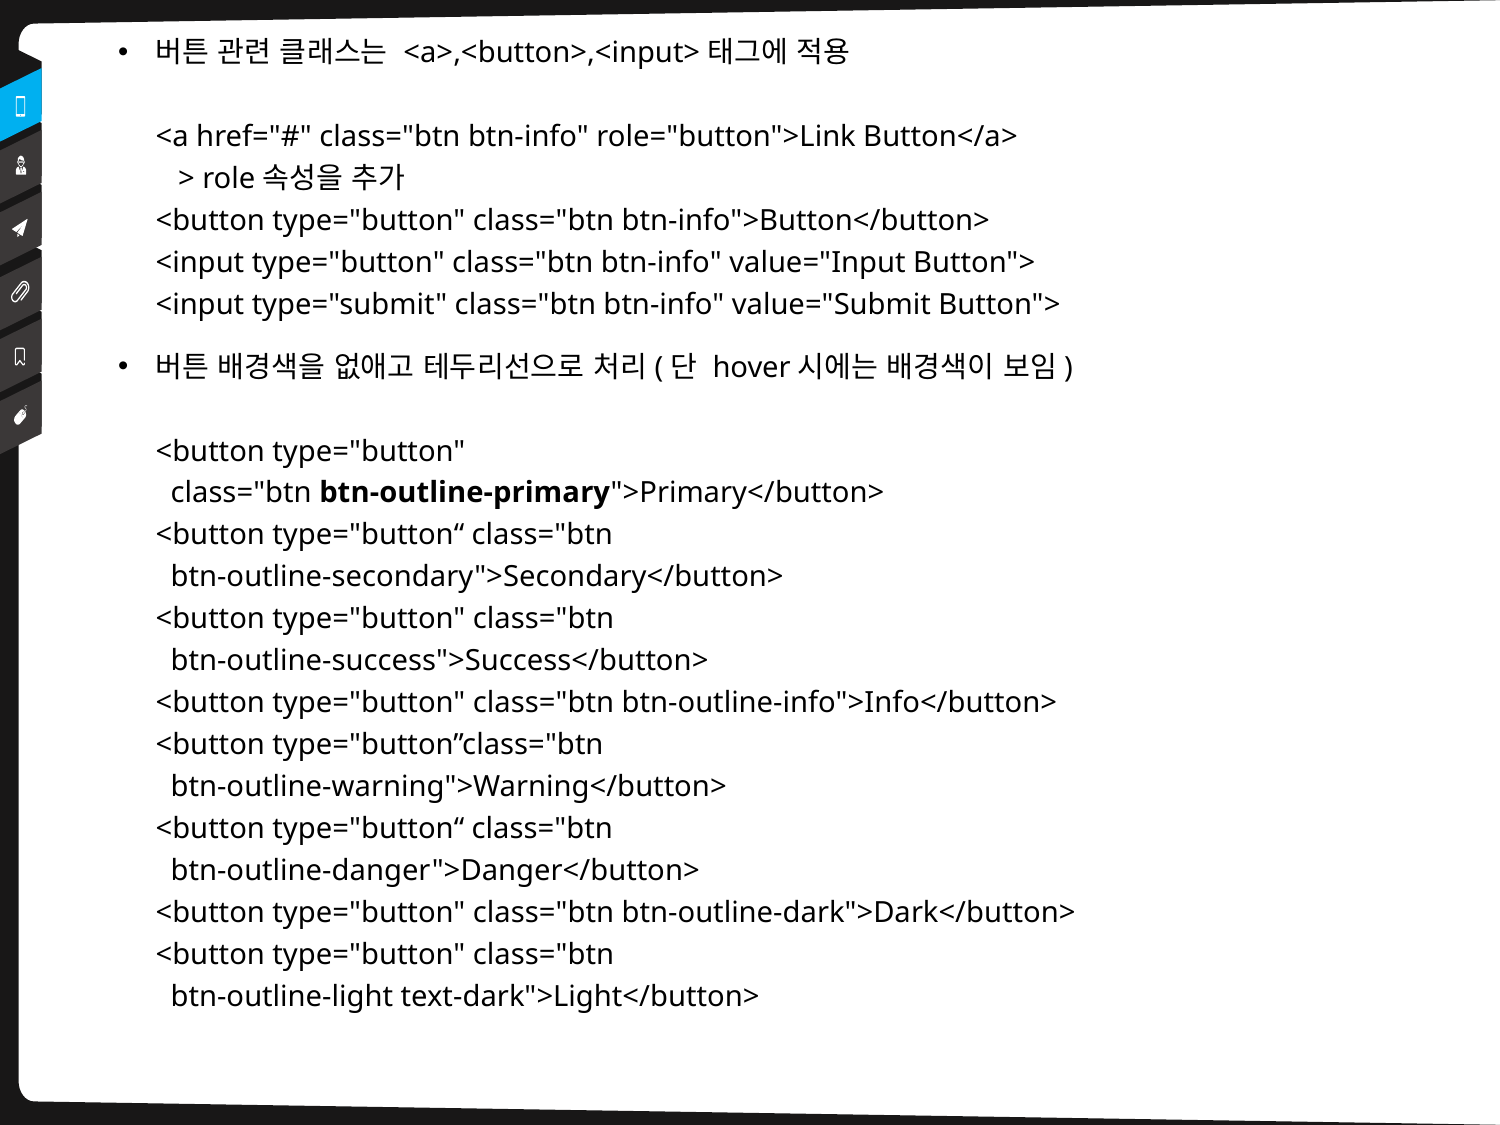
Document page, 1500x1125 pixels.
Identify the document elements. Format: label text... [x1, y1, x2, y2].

list 버튼 관련 클래스는 <a>,<button>,<input>태그에 적용 <a href="#" class="btn btn-info" role="button">Link Button</a> > role속성을 추가 <button type="button" class="btn btn-info">Button</button> <input type="button" class="btn btn-info" value="Input Button"> <input type="submit" class="btn btn-info" value="Submit Button"> 버튼 배경색을 없애고 테두리선으로 처리(단 hover시에는 배경색이 보임) <button type="button" class="btn btn-outline-primary">Primary</button> <button type="button“ class="btn btn-outline-secondary">Secondary</button> <button type="button" class="btn btn-outline-success">Success</button> <button type="button" class="btn btn-outline-info">Info</button> <button type="button”class="btn btn-outline-warning">Warning</button> <button type="button“ class="btn btn-outline-danger">Danger</button> <button type="button" class="btn btn-outline-dark">Dark</button> <button type="button" class="btn btn-outline-light text-dark">Light</button> [103, 19, 1397, 1125]
